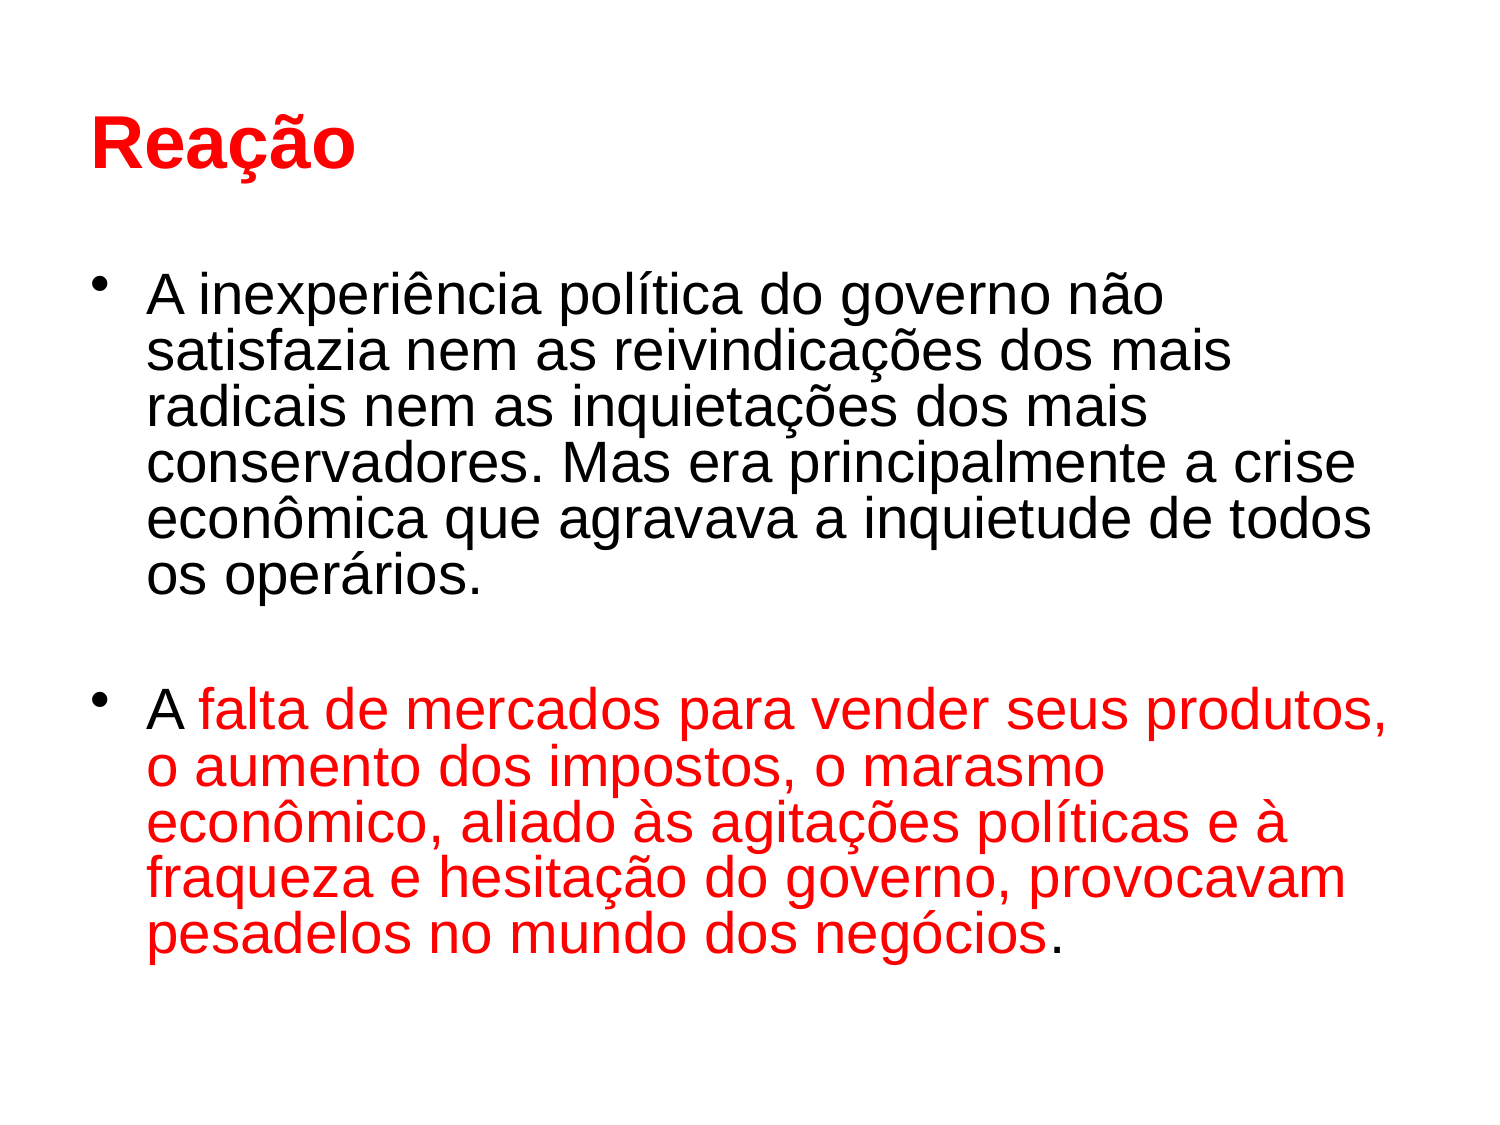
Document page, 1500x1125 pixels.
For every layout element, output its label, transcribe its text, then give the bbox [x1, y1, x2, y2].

title Reação [75, 45, 1425, 233]
list A inexperiência política do governo não satisfazia nem as reivindicações dos mais radicais nem as inquietações dos mais conservadores. Mas era principalmente a crise econômica que agravava a inquietude de todos os operários. A falta de mercados para vender seus produtos, o aumento dos impostos, o marasmo econômico, aliado às agitações políticas e à fraqueza e hesitação do governo, provocavam pesadelos no mundo dos negócios. [75, 262, 1425, 1005]
